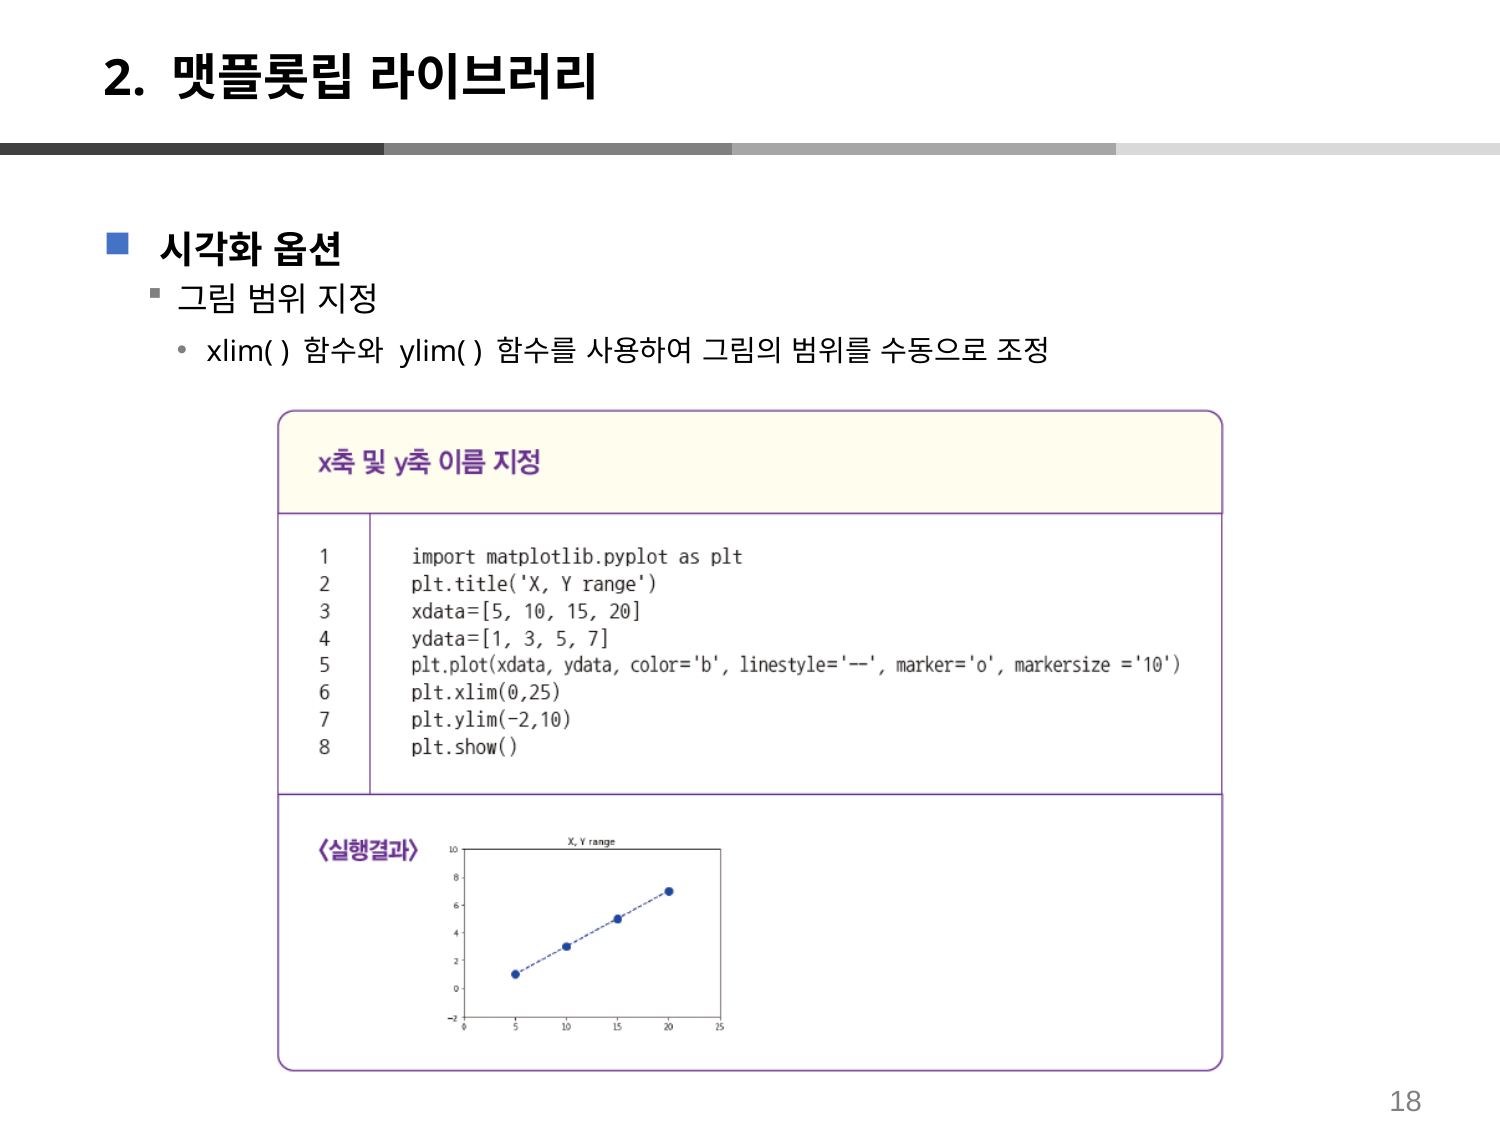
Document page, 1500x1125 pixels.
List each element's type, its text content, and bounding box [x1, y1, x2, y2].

picture [270, 401, 1230, 1079]
list 시각화 옵션 그림 범위 지정 xlim( ) 함수와 ylim( ) 함수를 사용하여 그림의 범위를 수동으로 조정 [88, 196, 1436, 1083]
title 2. 맷플롯립 라이브러리 [88, 30, 1211, 121]
